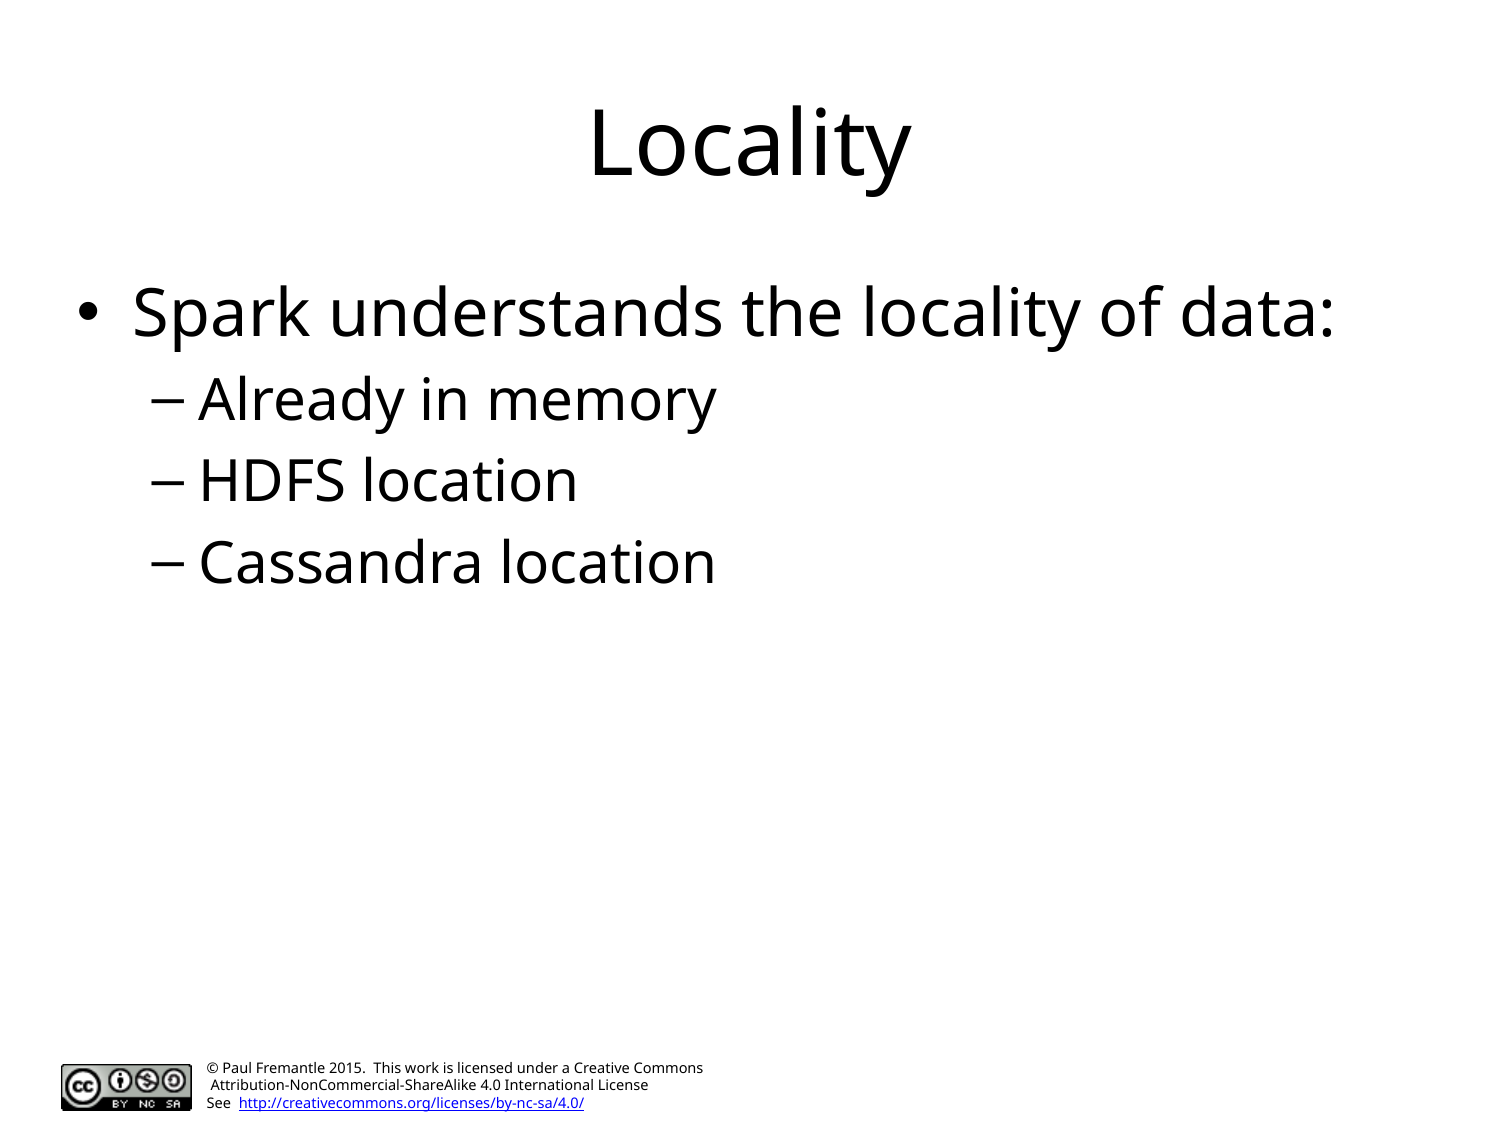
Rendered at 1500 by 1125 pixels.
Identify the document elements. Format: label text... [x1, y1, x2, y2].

title Locality [75, 45, 1425, 233]
list Spark understands the locality of data: Already in memory HDFS location Cassandra location [61, 262, 1412, 1005]
picture [61, 1064, 192, 1111]
